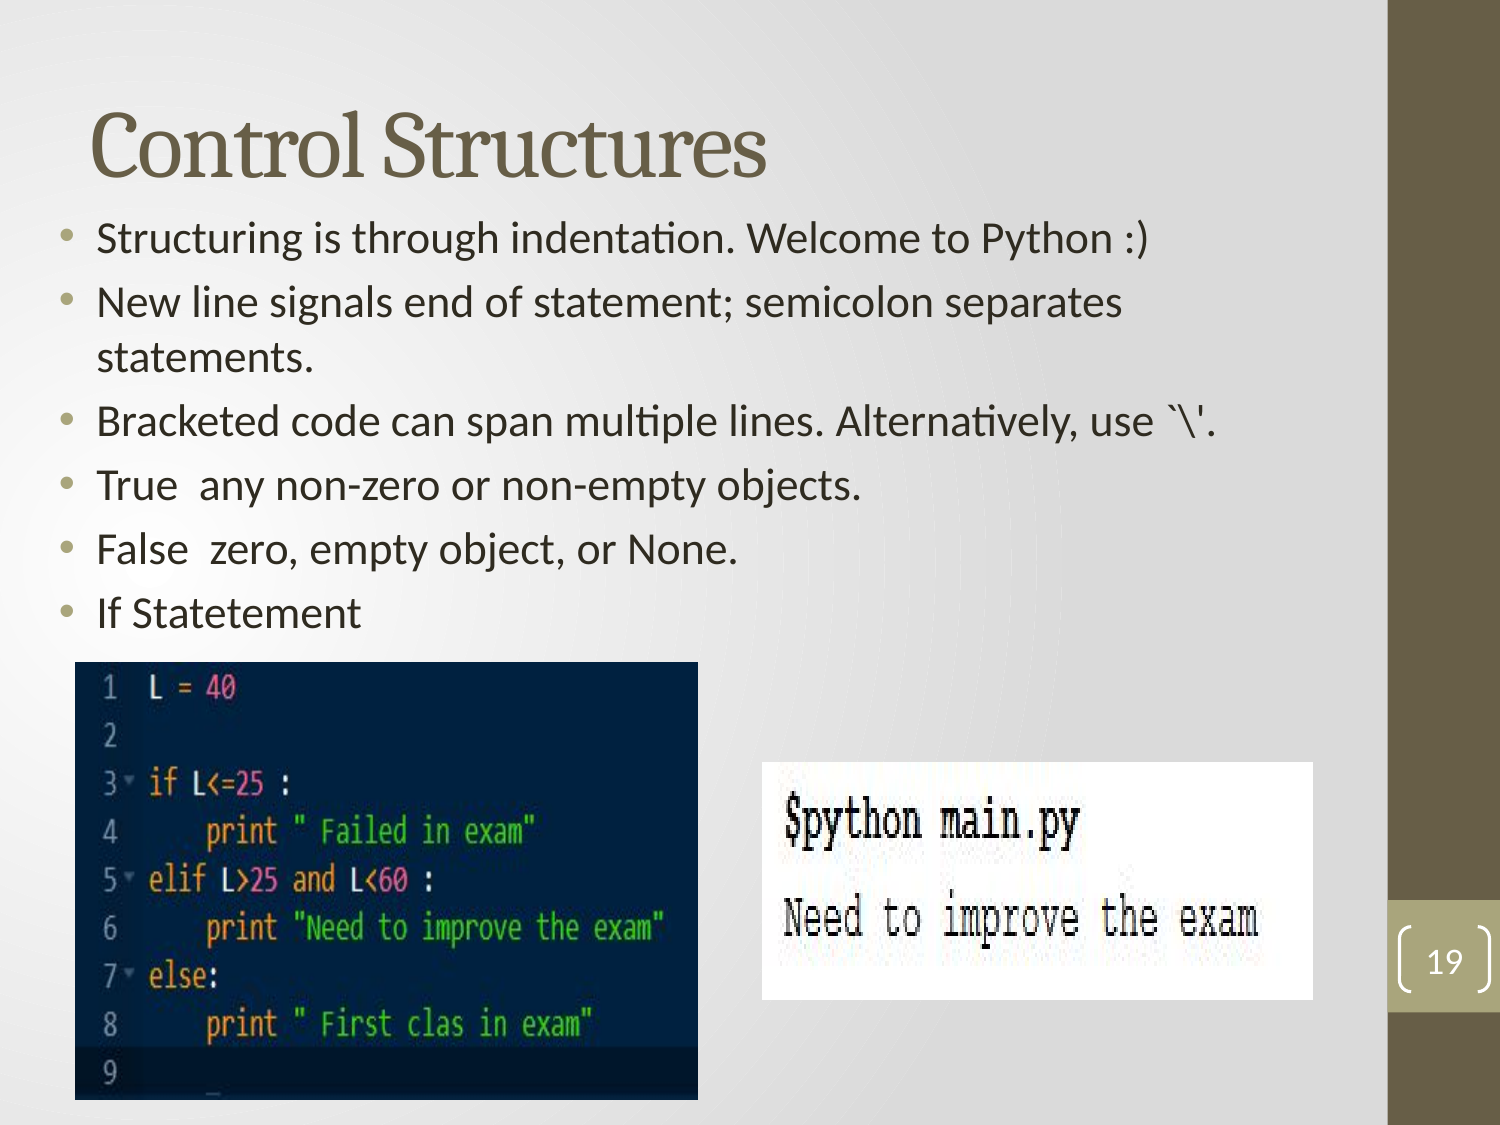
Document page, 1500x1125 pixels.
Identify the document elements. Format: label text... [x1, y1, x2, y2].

title Control Structures [75, 45, 1325, 200]
list Structuring is through indentation. Welcome to Python :) New line signals end of statement; semicolon separates statements. Bracketed code can span multiple lines. Alternatively, use `\'. True any non-zero or non-empty objects. False zero, empty object, or None. If Statetement [24, 200, 1363, 1113]
picture [761, 761, 1313, 1001]
slide_number 19 [1397, 925, 1492, 994]
picture [74, 661, 698, 1101]
